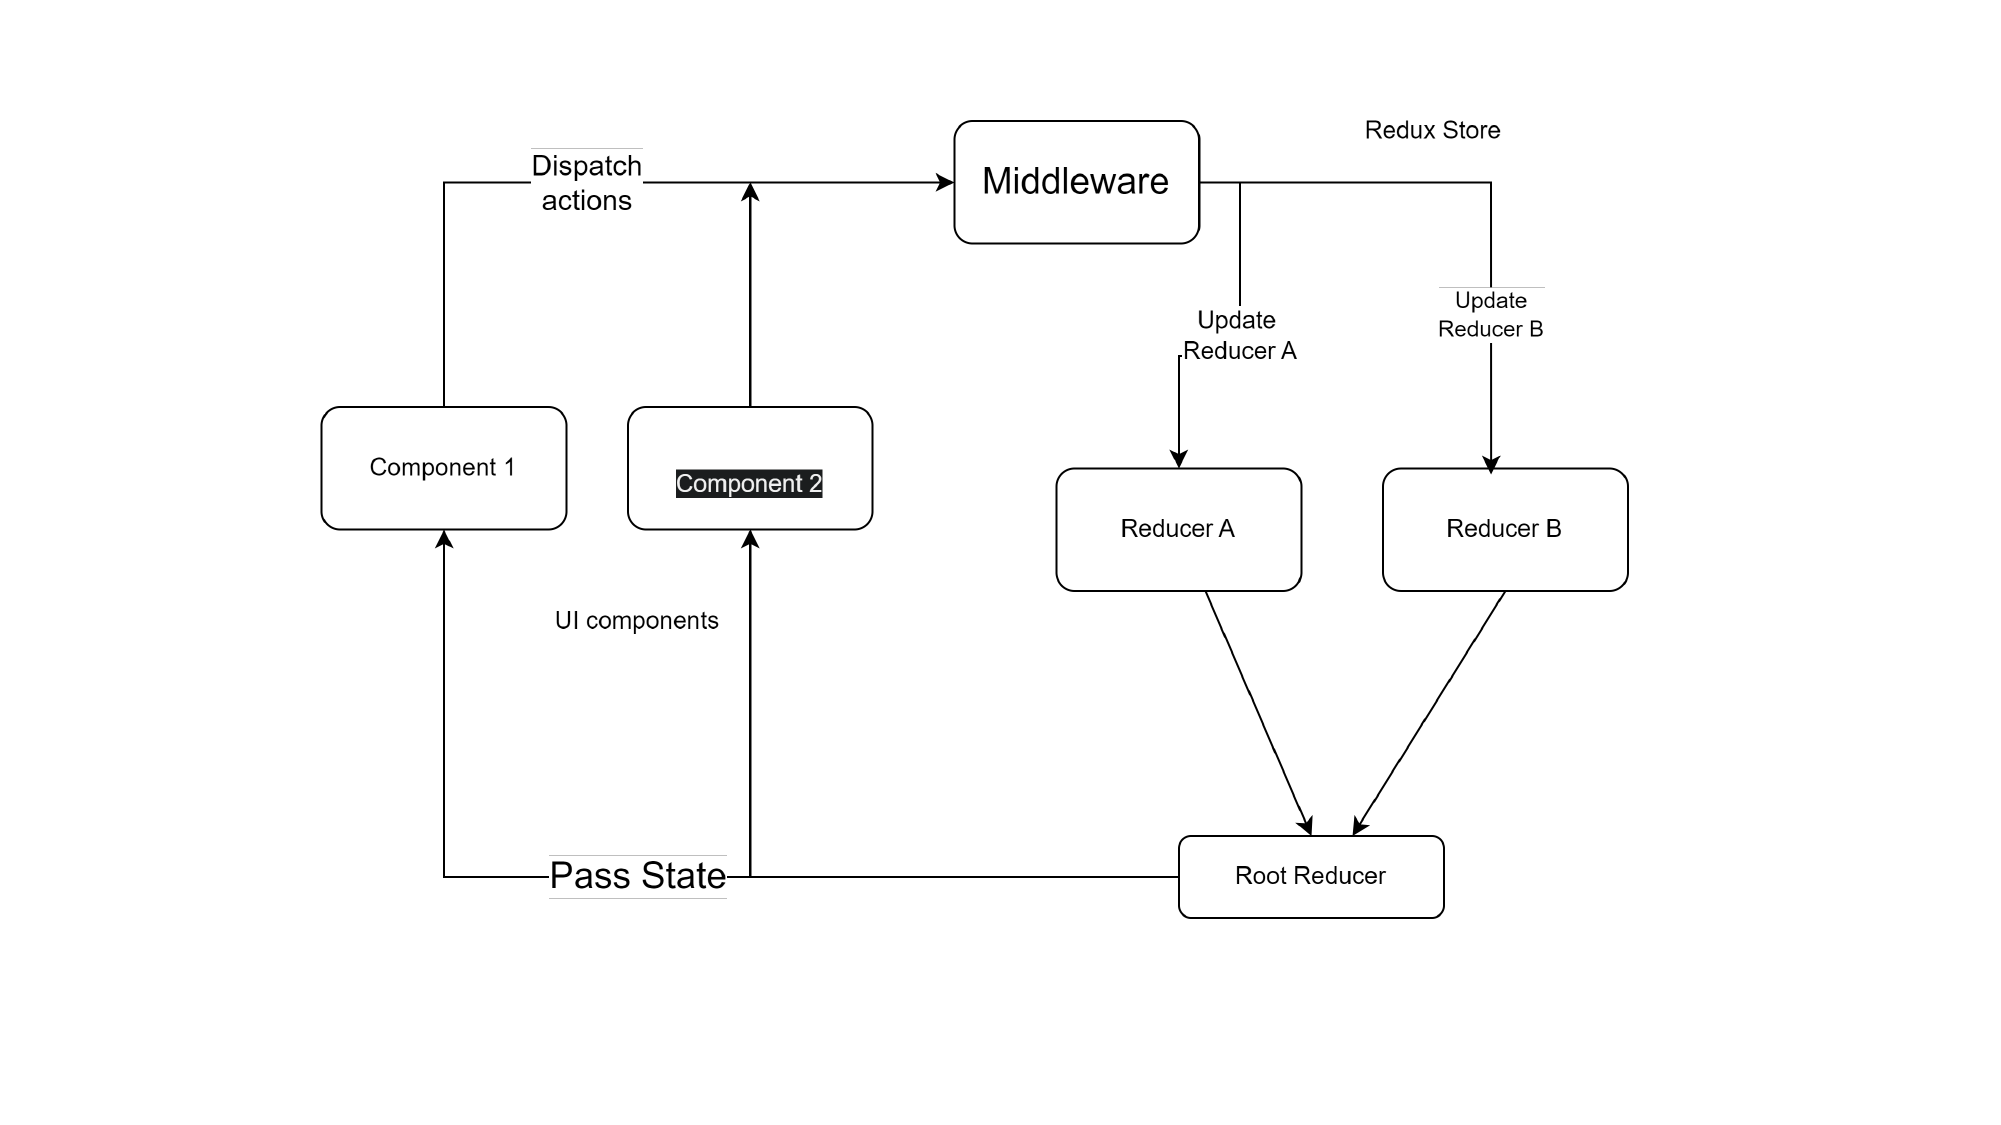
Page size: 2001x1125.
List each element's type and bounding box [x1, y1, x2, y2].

picture [299, 79, 1649, 939]
